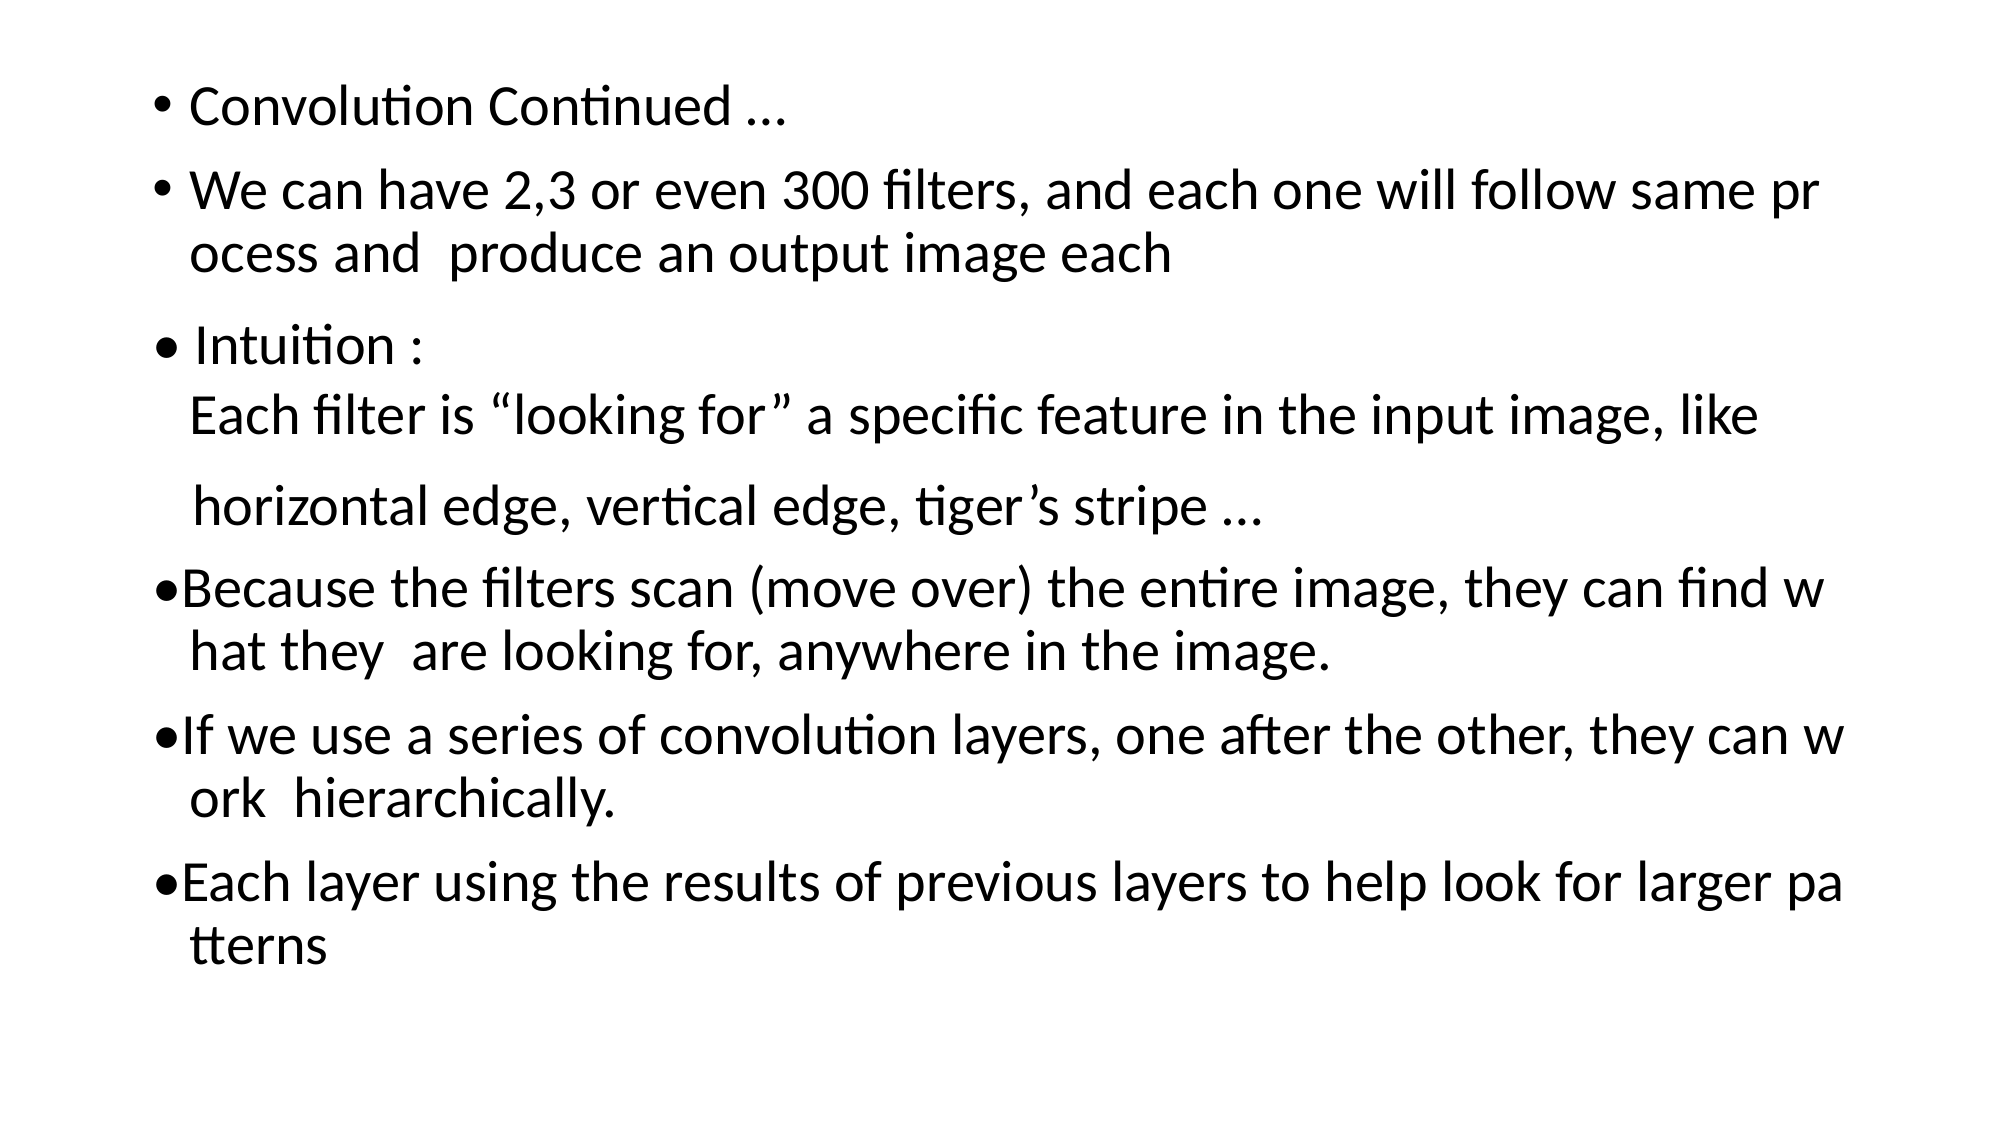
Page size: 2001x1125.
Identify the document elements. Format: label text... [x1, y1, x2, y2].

list Convolution Continued … We can have 2,3 or even 300 filters, and each one will follow same process and produce an output image each • Intuition : Each filter is “looking for” a specific feature in the input image, like horizontal edge, vertical edge, tiger’s stripe … •Because the filters scan (move over) the entire image, they can find what they are looking for, anywhere in the image. •If we use a series of convolution layers, one after the other, they can work hierarchically. •Each layer using the results of previous layers to help look for larger patterns [137, 67, 1863, 1014]
